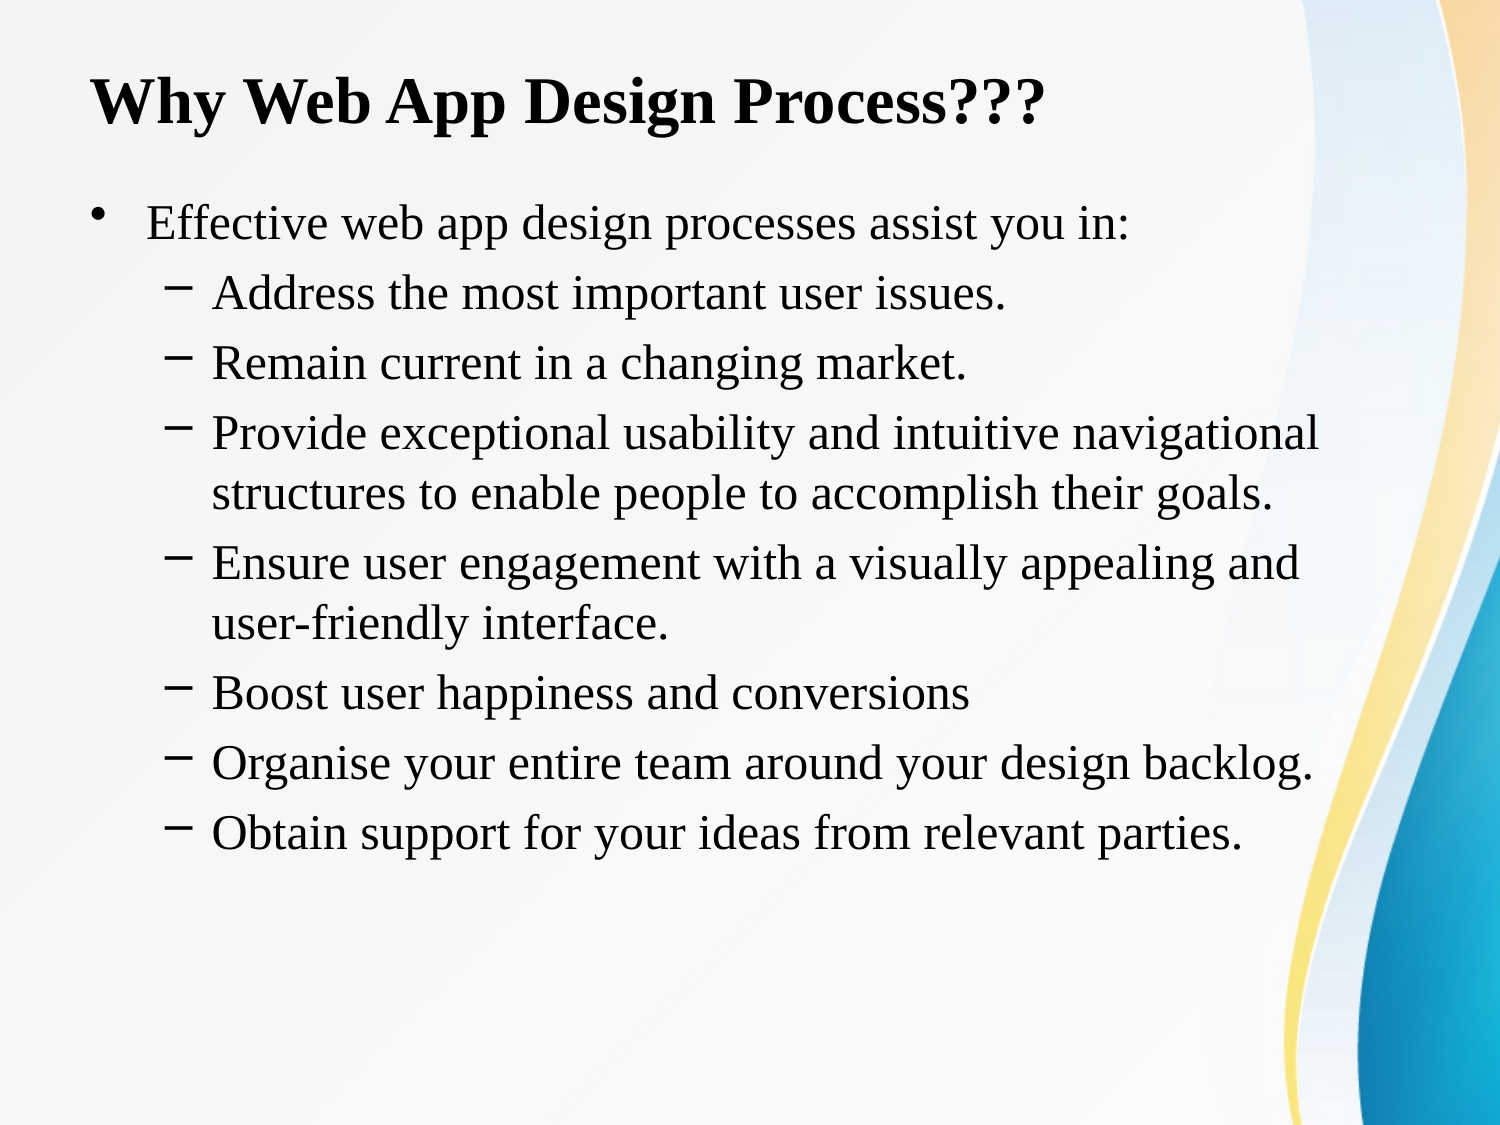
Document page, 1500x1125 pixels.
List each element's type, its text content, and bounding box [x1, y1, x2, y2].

picture [0, 0, 1500, 1125]
title Why Web App Design Process??? [74, 30, 1426, 163]
list Effective web app design processes assist you in: Address the most important user issues. Remain current in a changing market. Provide exceptional usability and intuitive navigational structures to enable people to accomplish their goals. Ensure user engagement with a visually appealing and user-friendly interface. Boost user happiness and conversions Organise your entire team around your design backlog. Obtain support for your ideas from relevant parties. [74, 182, 1426, 1006]
slide_number [1074, 1024, 1425, 1103]
